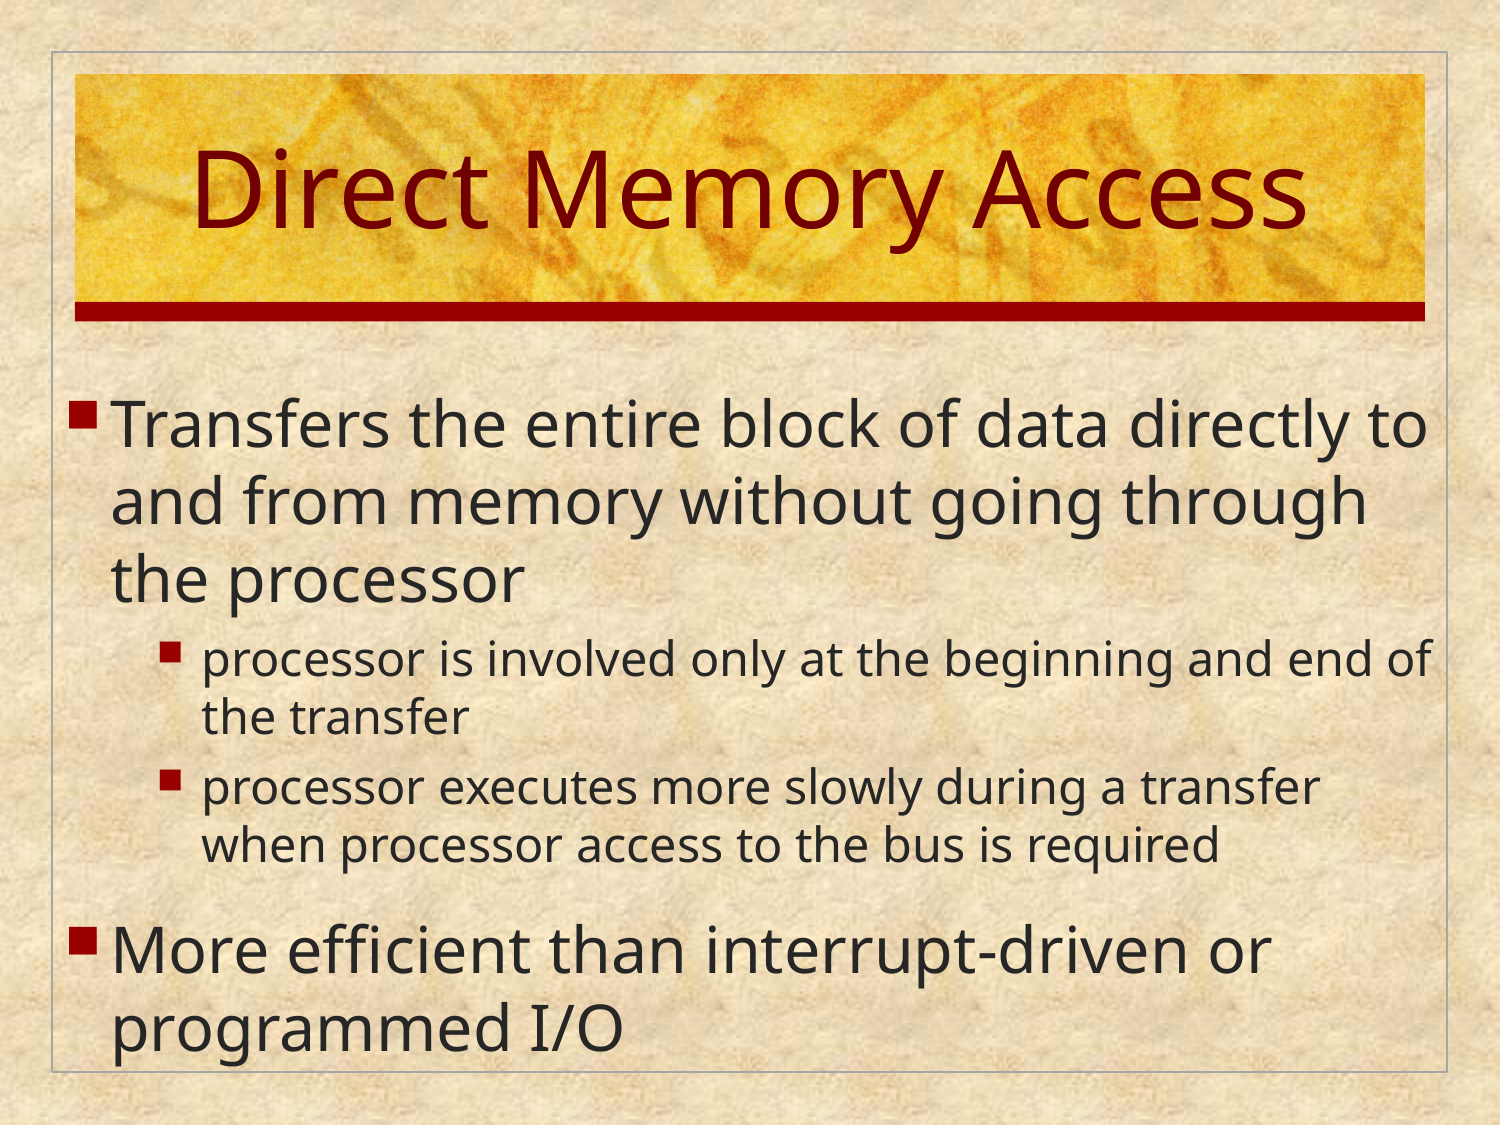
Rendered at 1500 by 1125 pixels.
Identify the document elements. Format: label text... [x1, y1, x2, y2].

list Transfers the entire block of data directly to and from memory without going through the processor processor is involved only at the beginning and end of the transfer processor executes more slowly during a transfer when processor access to the bus is required More efficient than interrupt-driven or programmed I/O [50, 375, 1450, 1075]
title Direct Memory Access [108, 74, 1392, 250]
picture [0, 0, 1500, 1125]
